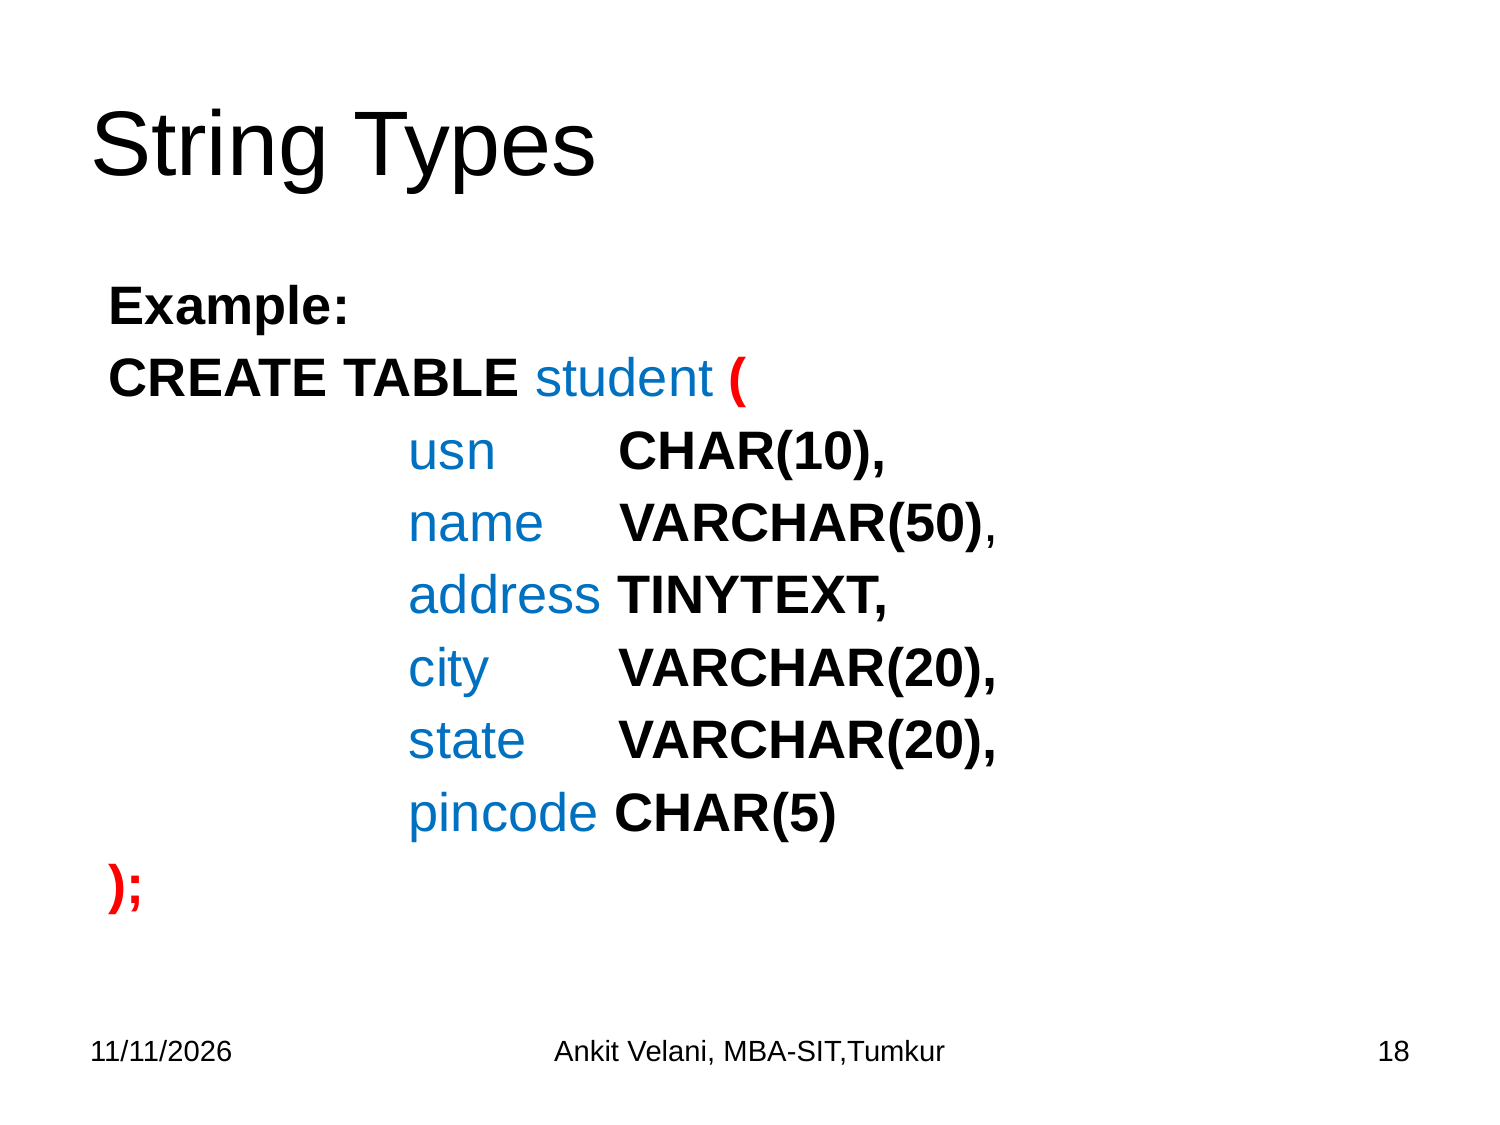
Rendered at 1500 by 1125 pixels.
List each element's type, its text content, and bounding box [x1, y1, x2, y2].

slide_number 18 [1074, 1024, 1425, 1103]
footer Ankit Velani, MBA-SIT,Tumkur [512, 1024, 988, 1103]
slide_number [75, 1024, 425, 1103]
title String Types [75, 45, 1425, 233]
list Example: CREATE TABLE student ( usn CHAR(10), name VARCHAR(50), address TINYTEXT, city VARCHAR(20), state VARCHAR(20), pincode CHAR(5) ); [75, 262, 1241, 835]
